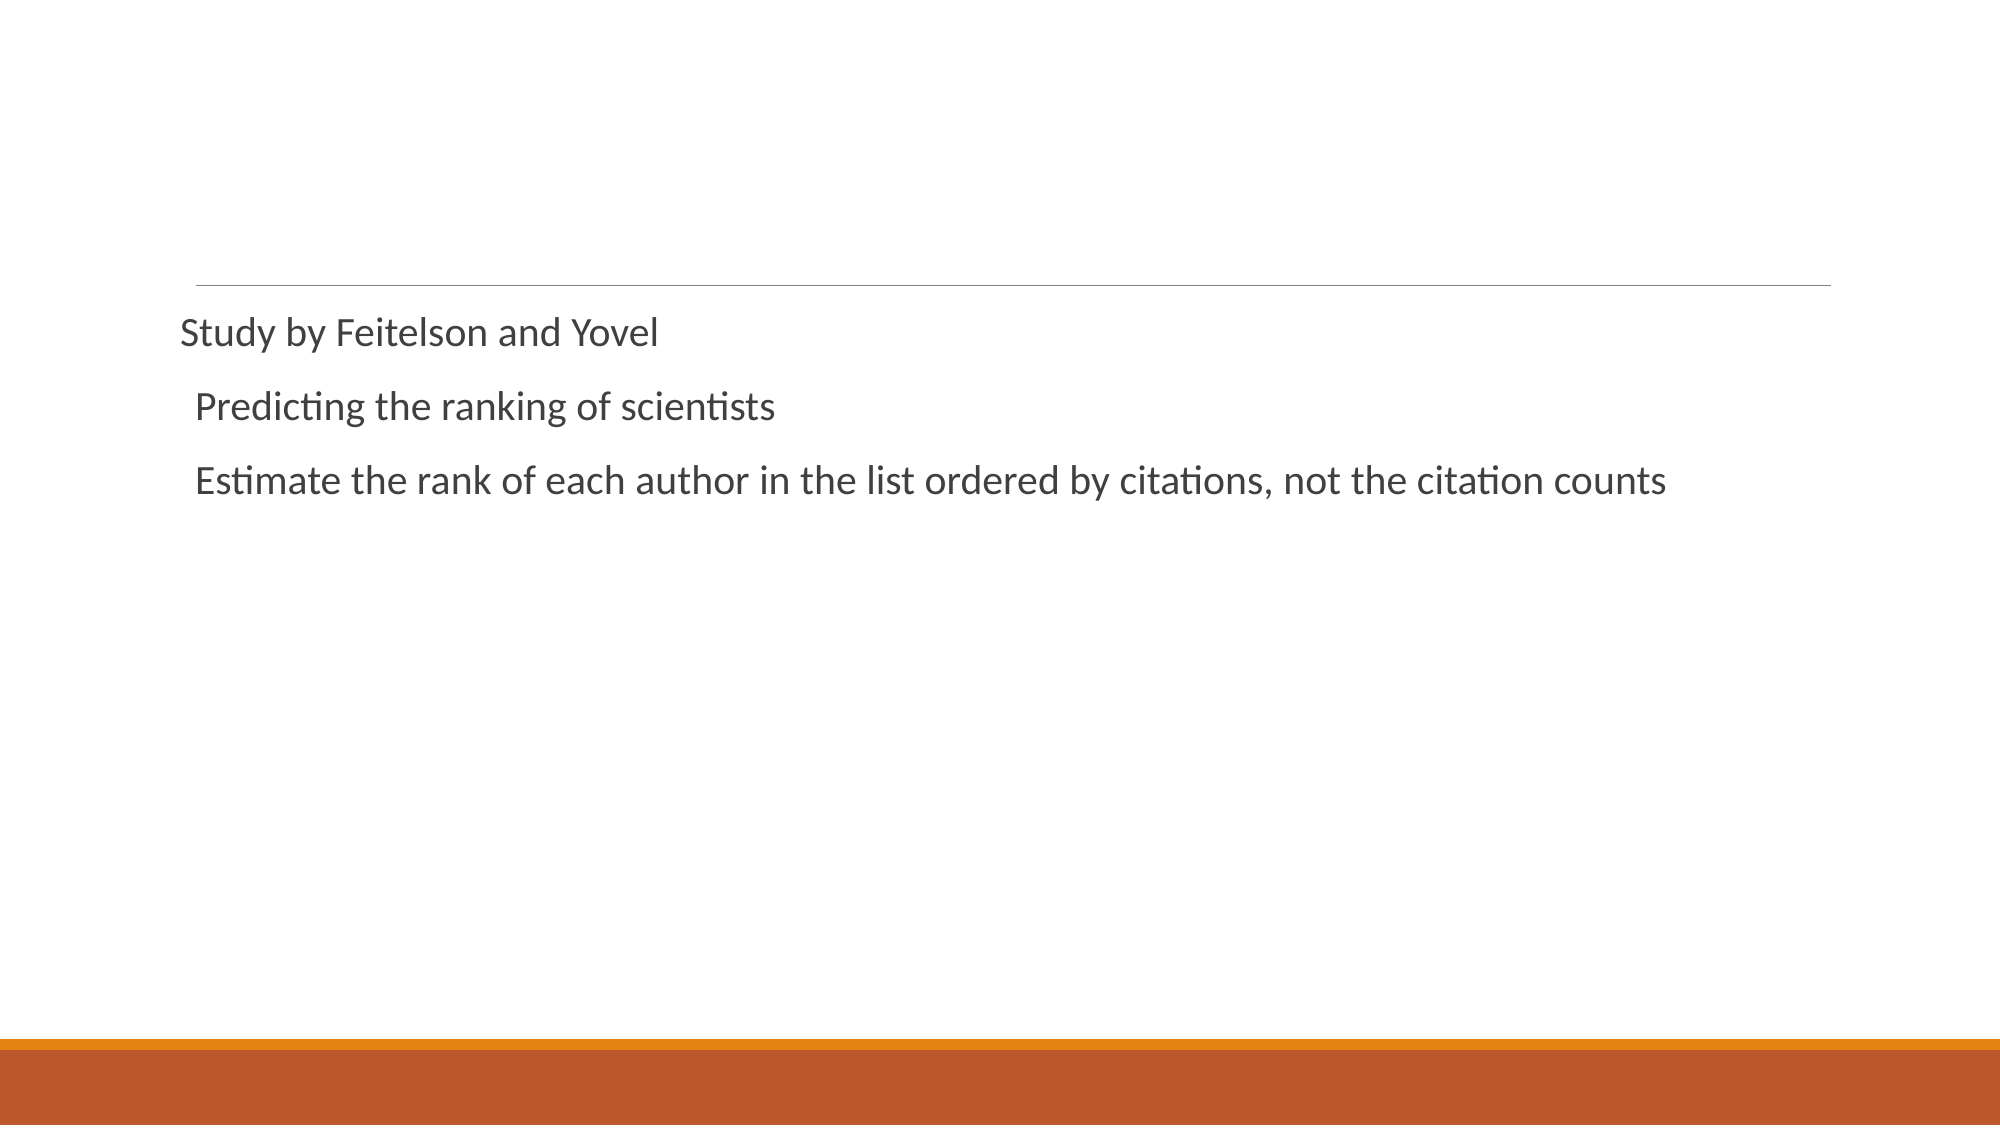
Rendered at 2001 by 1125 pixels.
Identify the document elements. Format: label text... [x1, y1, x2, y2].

list Study by Feitelson and Yovel Predicting the ranking of scientists Estimate the rank of each author in the list ordered by citations, not the citation counts [180, 302, 1830, 963]
